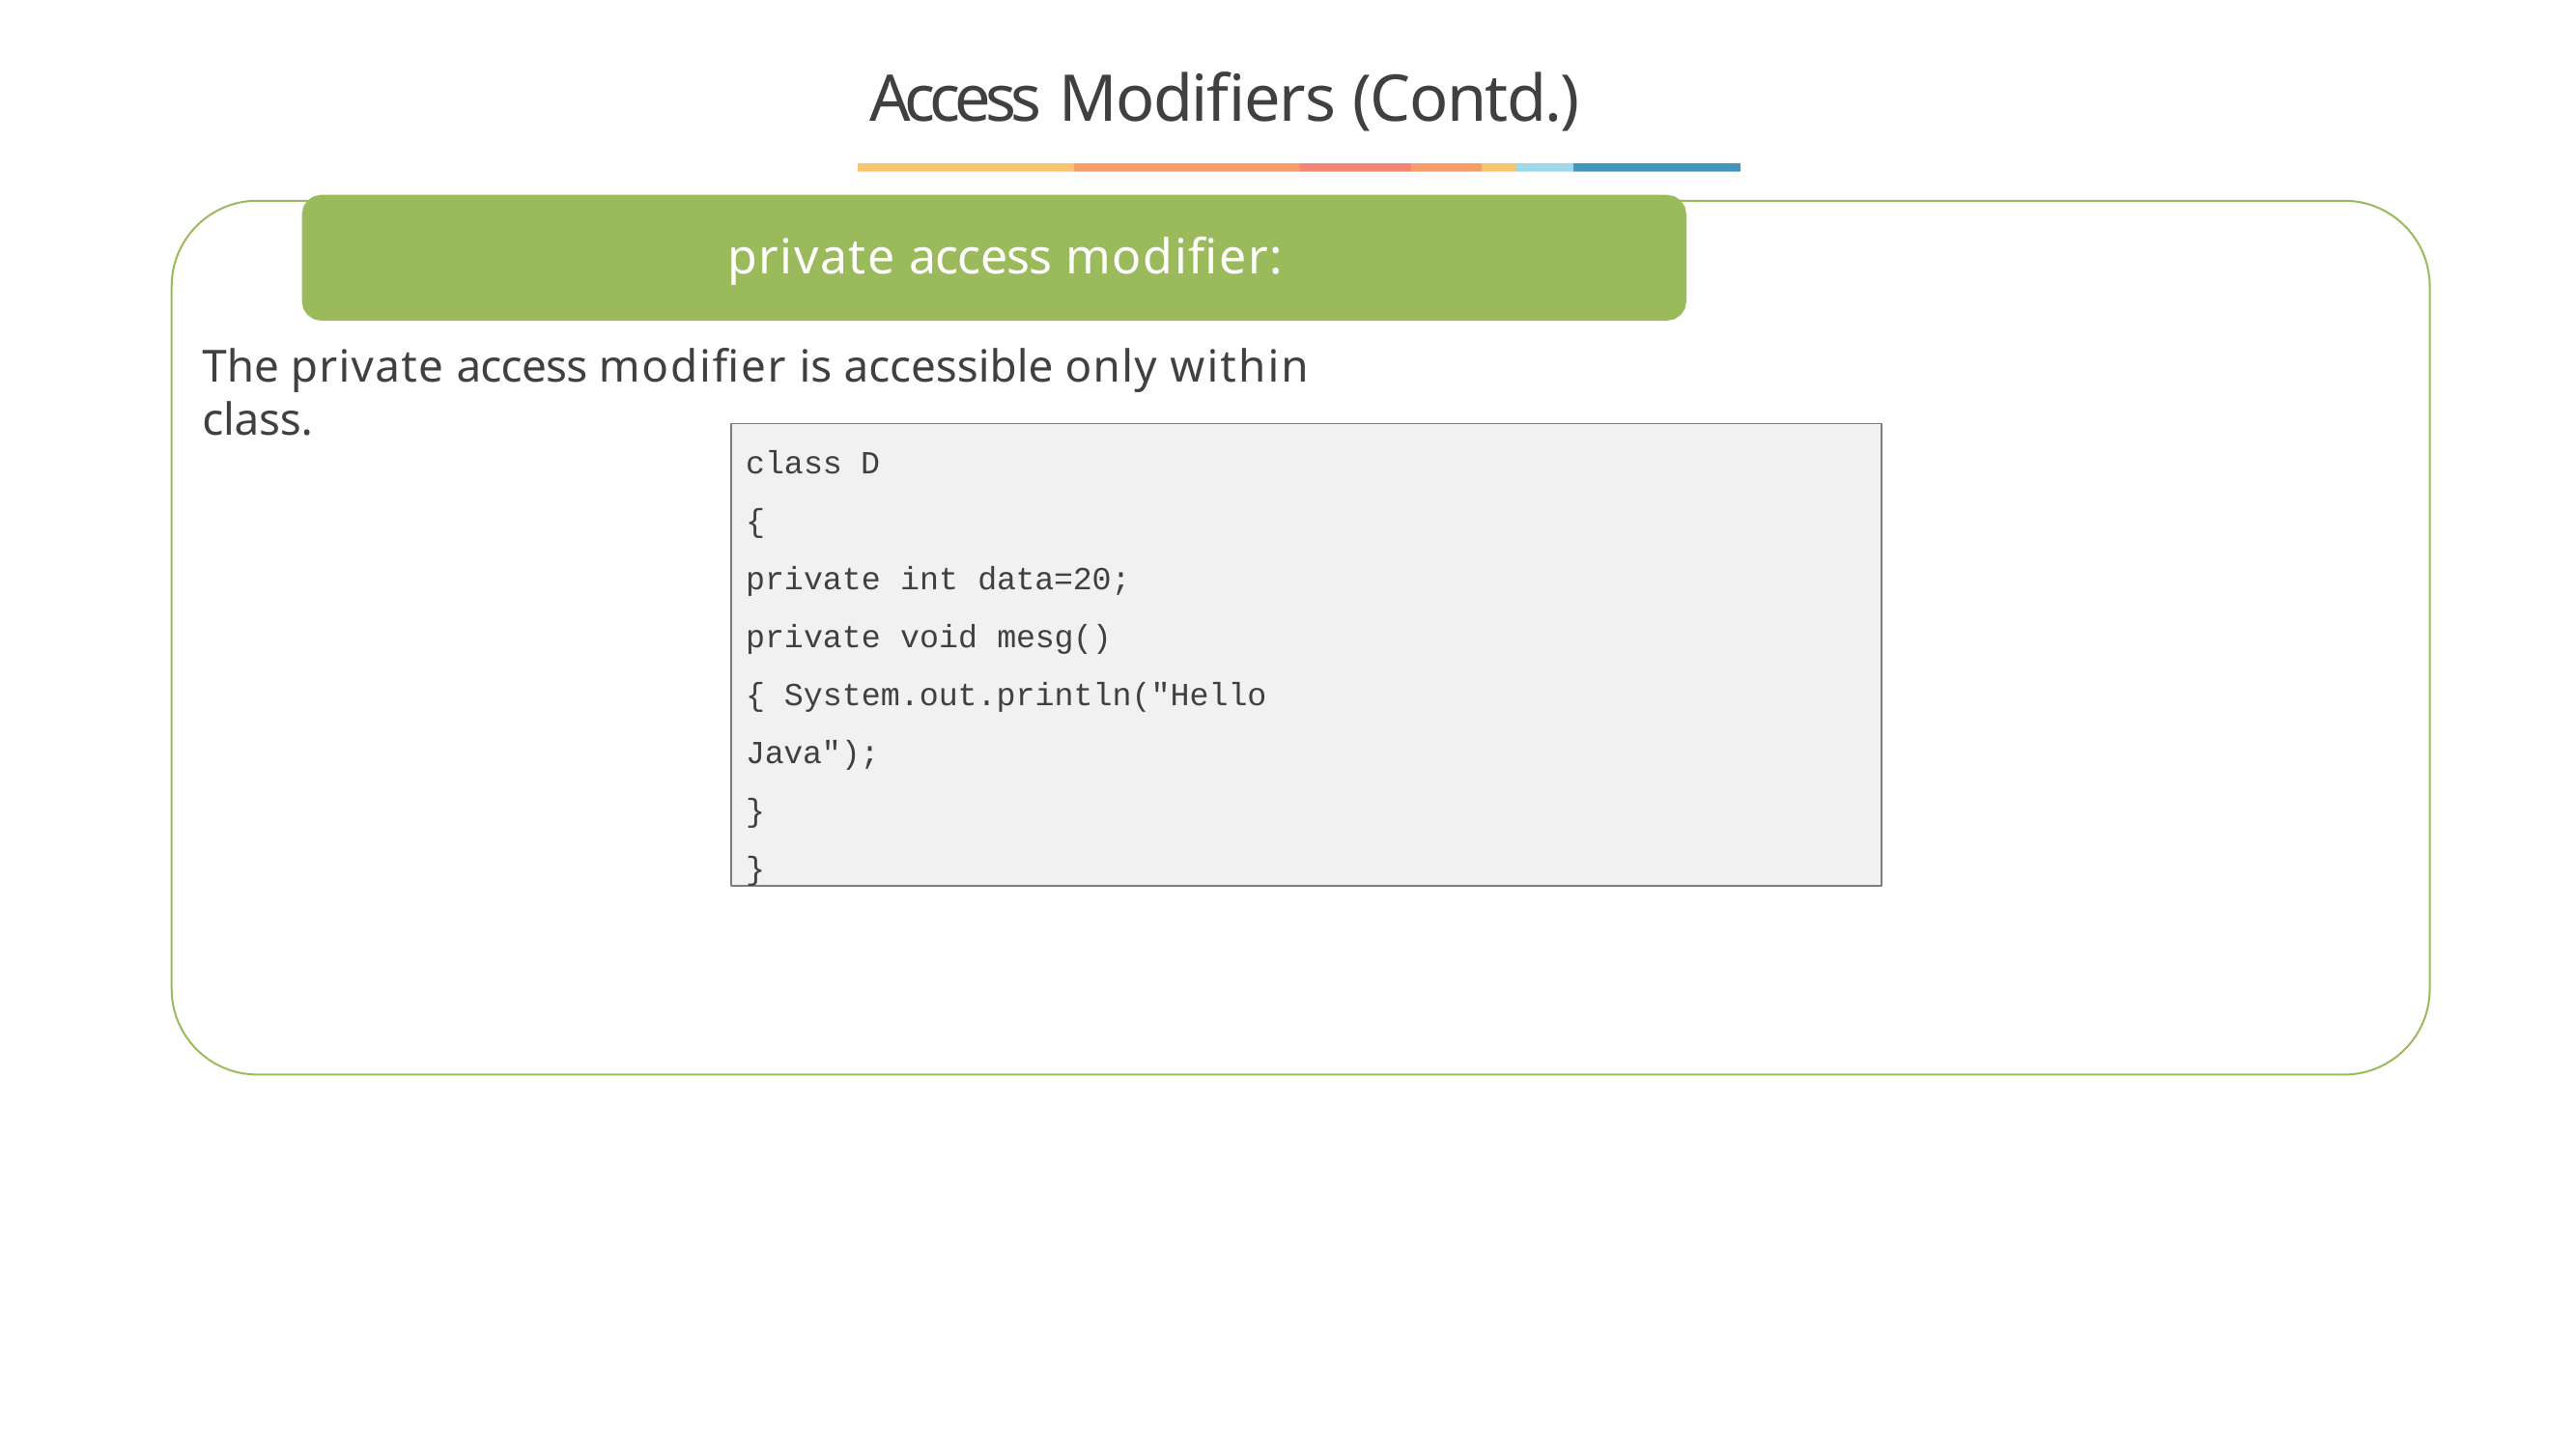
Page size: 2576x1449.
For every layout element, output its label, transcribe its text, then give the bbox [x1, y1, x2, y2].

text_box [171, 200, 2430, 1075]
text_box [301, 134, 1741, 322]
text_box class D { private int data=20; private void mesg(){ System.out.println("Hello Java"); } } [731, 423, 1882, 886]
title Access Modifiers (Contd.) [719, 54, 1857, 200]
